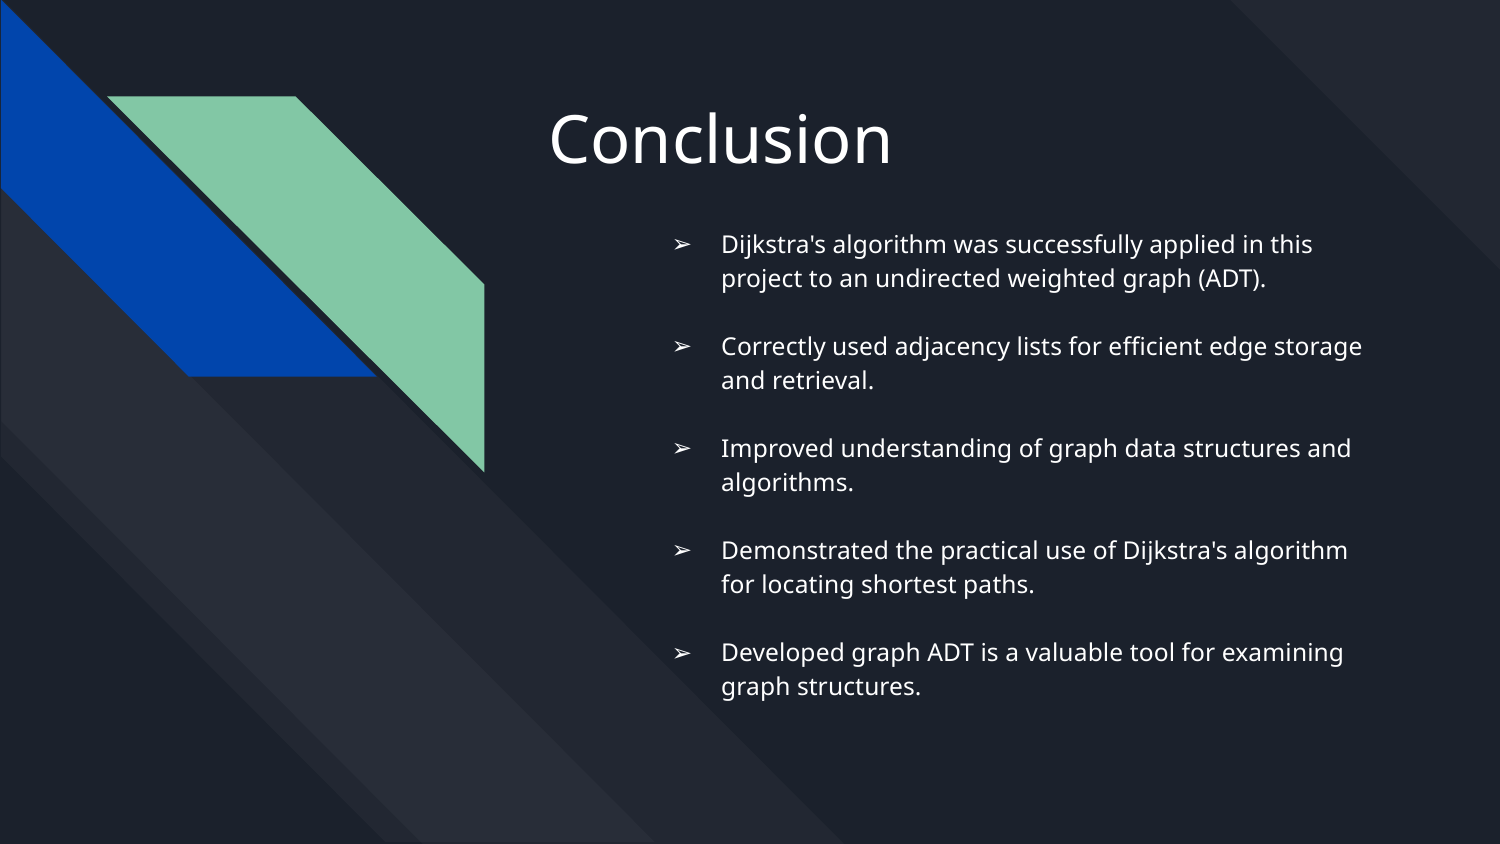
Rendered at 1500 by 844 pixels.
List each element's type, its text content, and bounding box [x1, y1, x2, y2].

subtitle Dijkstra's algorithm was successfully applied in this project to an undirected weighted graph (ADT). Correctly used adjacency lists for efficient edge storage and retrieval. Improved understanding of graph data structures and algorithms. Demonstrated the practical use of Dijkstra's algorithm for locating shortest paths. Developed graph ADT is a valuable tool for examining graph structures. [631, 208, 1398, 720]
title Conclusion [533, 82, 1003, 194]
